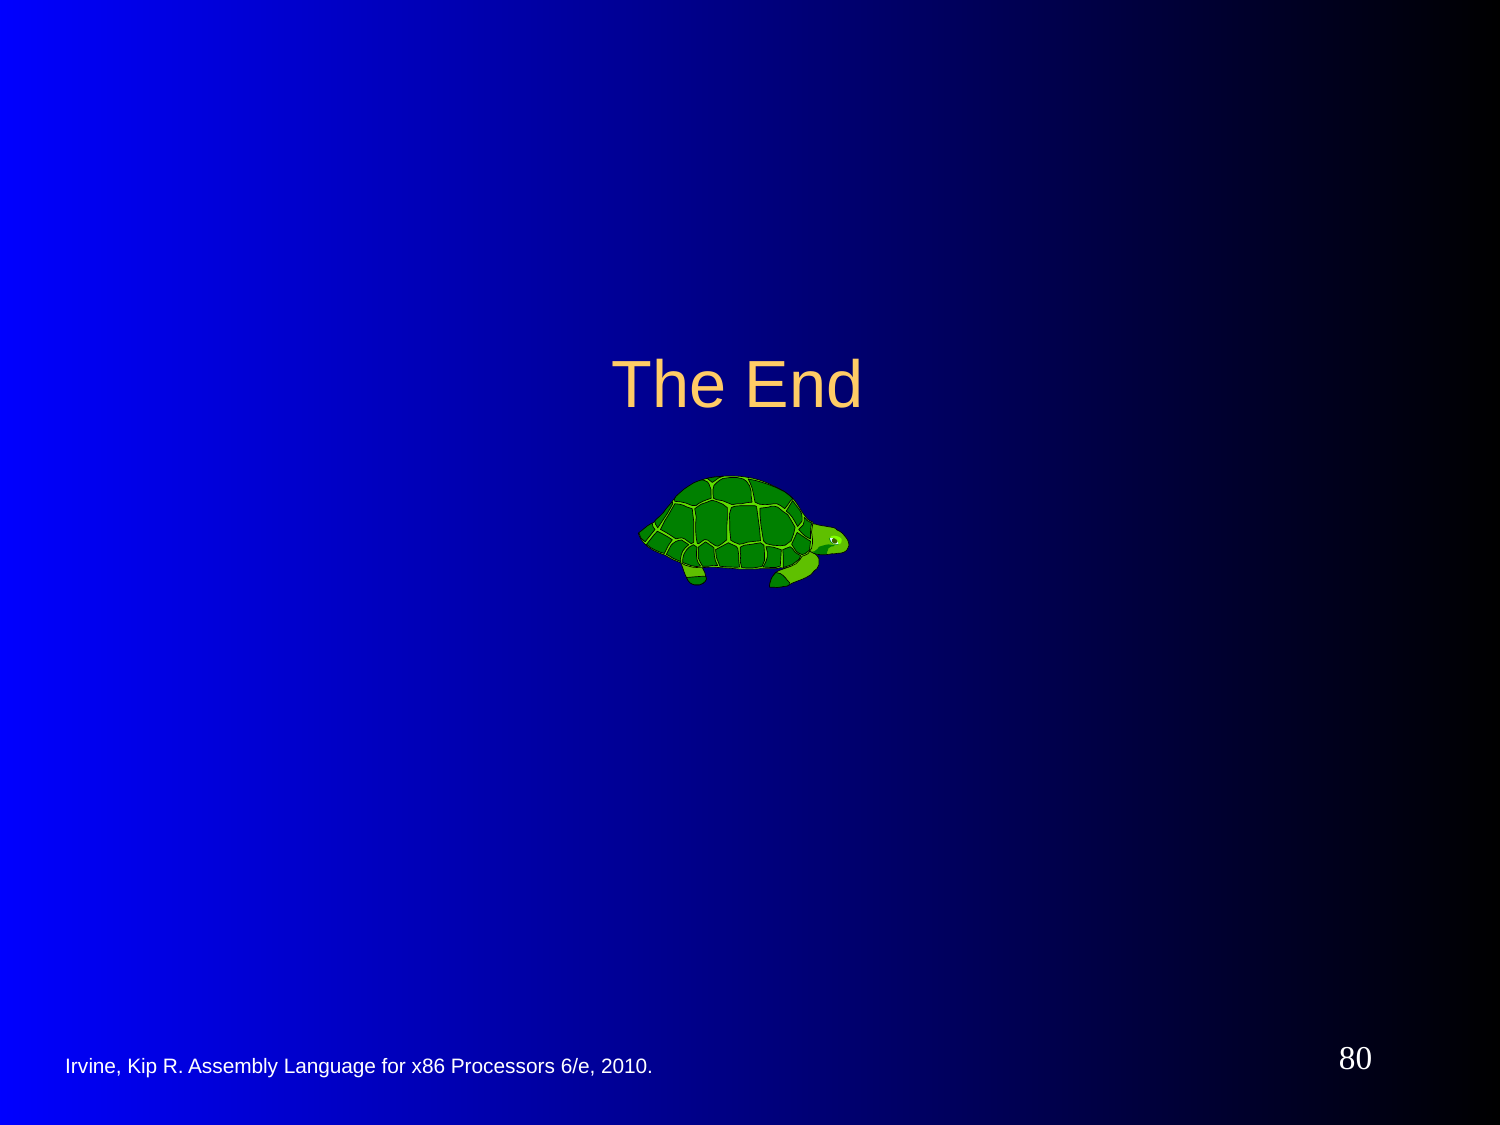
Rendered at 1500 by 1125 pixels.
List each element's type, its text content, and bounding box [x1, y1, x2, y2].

footer Irvine, Kip R. Assembly Language for x86 Processors 6/e, 2010. [50, 1040, 775, 1091]
title The End [99, 337, 1375, 425]
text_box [637, 474, 851, 589]
slide_number 80 [1224, 1025, 1388, 1088]
